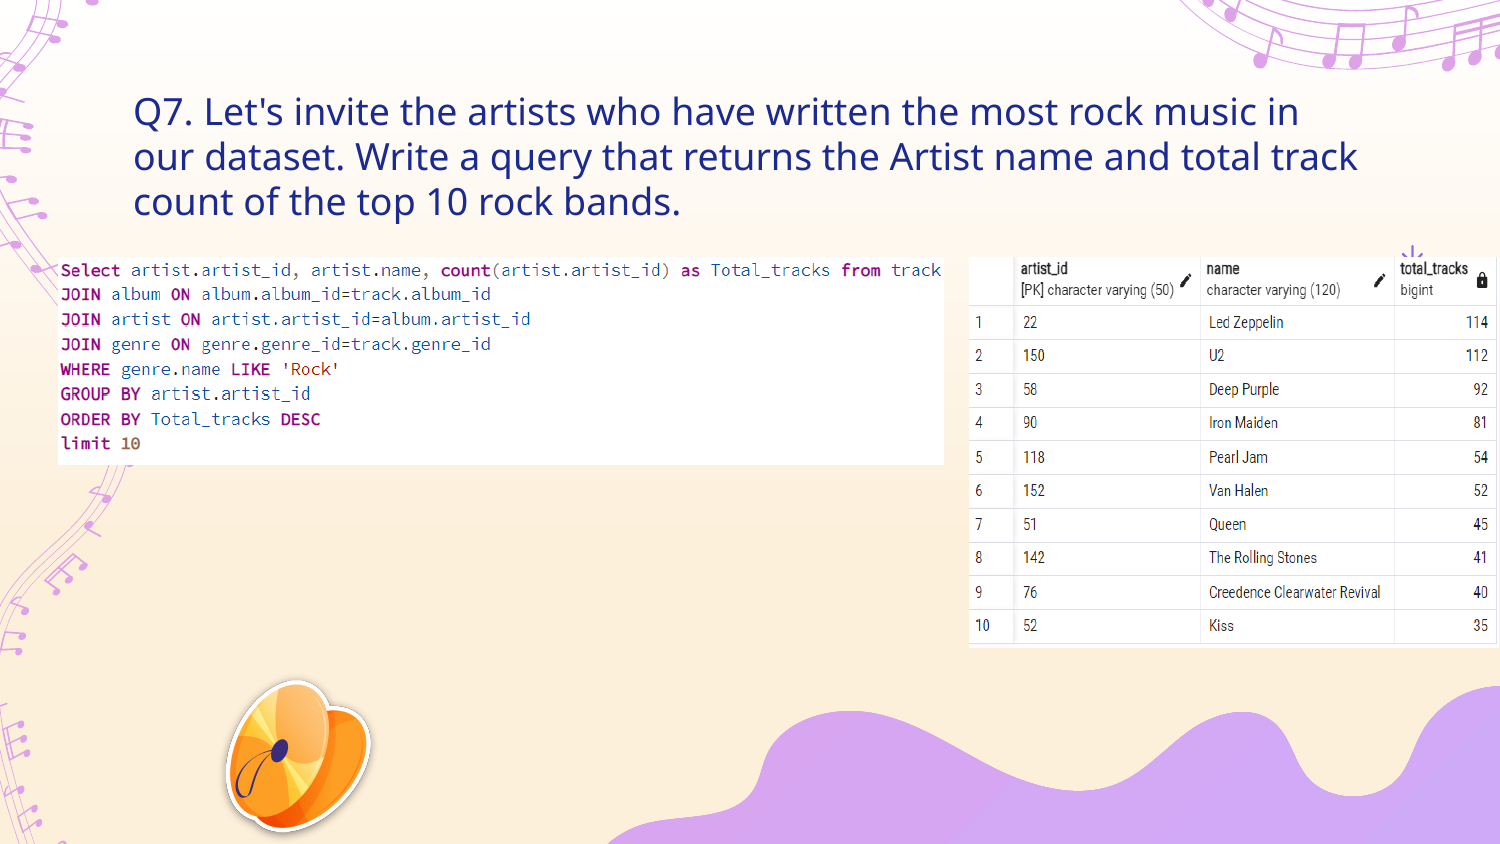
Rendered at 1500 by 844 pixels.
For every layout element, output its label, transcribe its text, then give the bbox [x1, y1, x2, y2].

picture [969, 257, 1499, 648]
picture [58, 257, 945, 466]
picture [224, 673, 375, 838]
title Q7. Let's invite the artists who have written the most rock music in our dataset. Write a query that returns the Artist name and total track count of the top 10 rock bands. [118, 72, 1382, 167]
